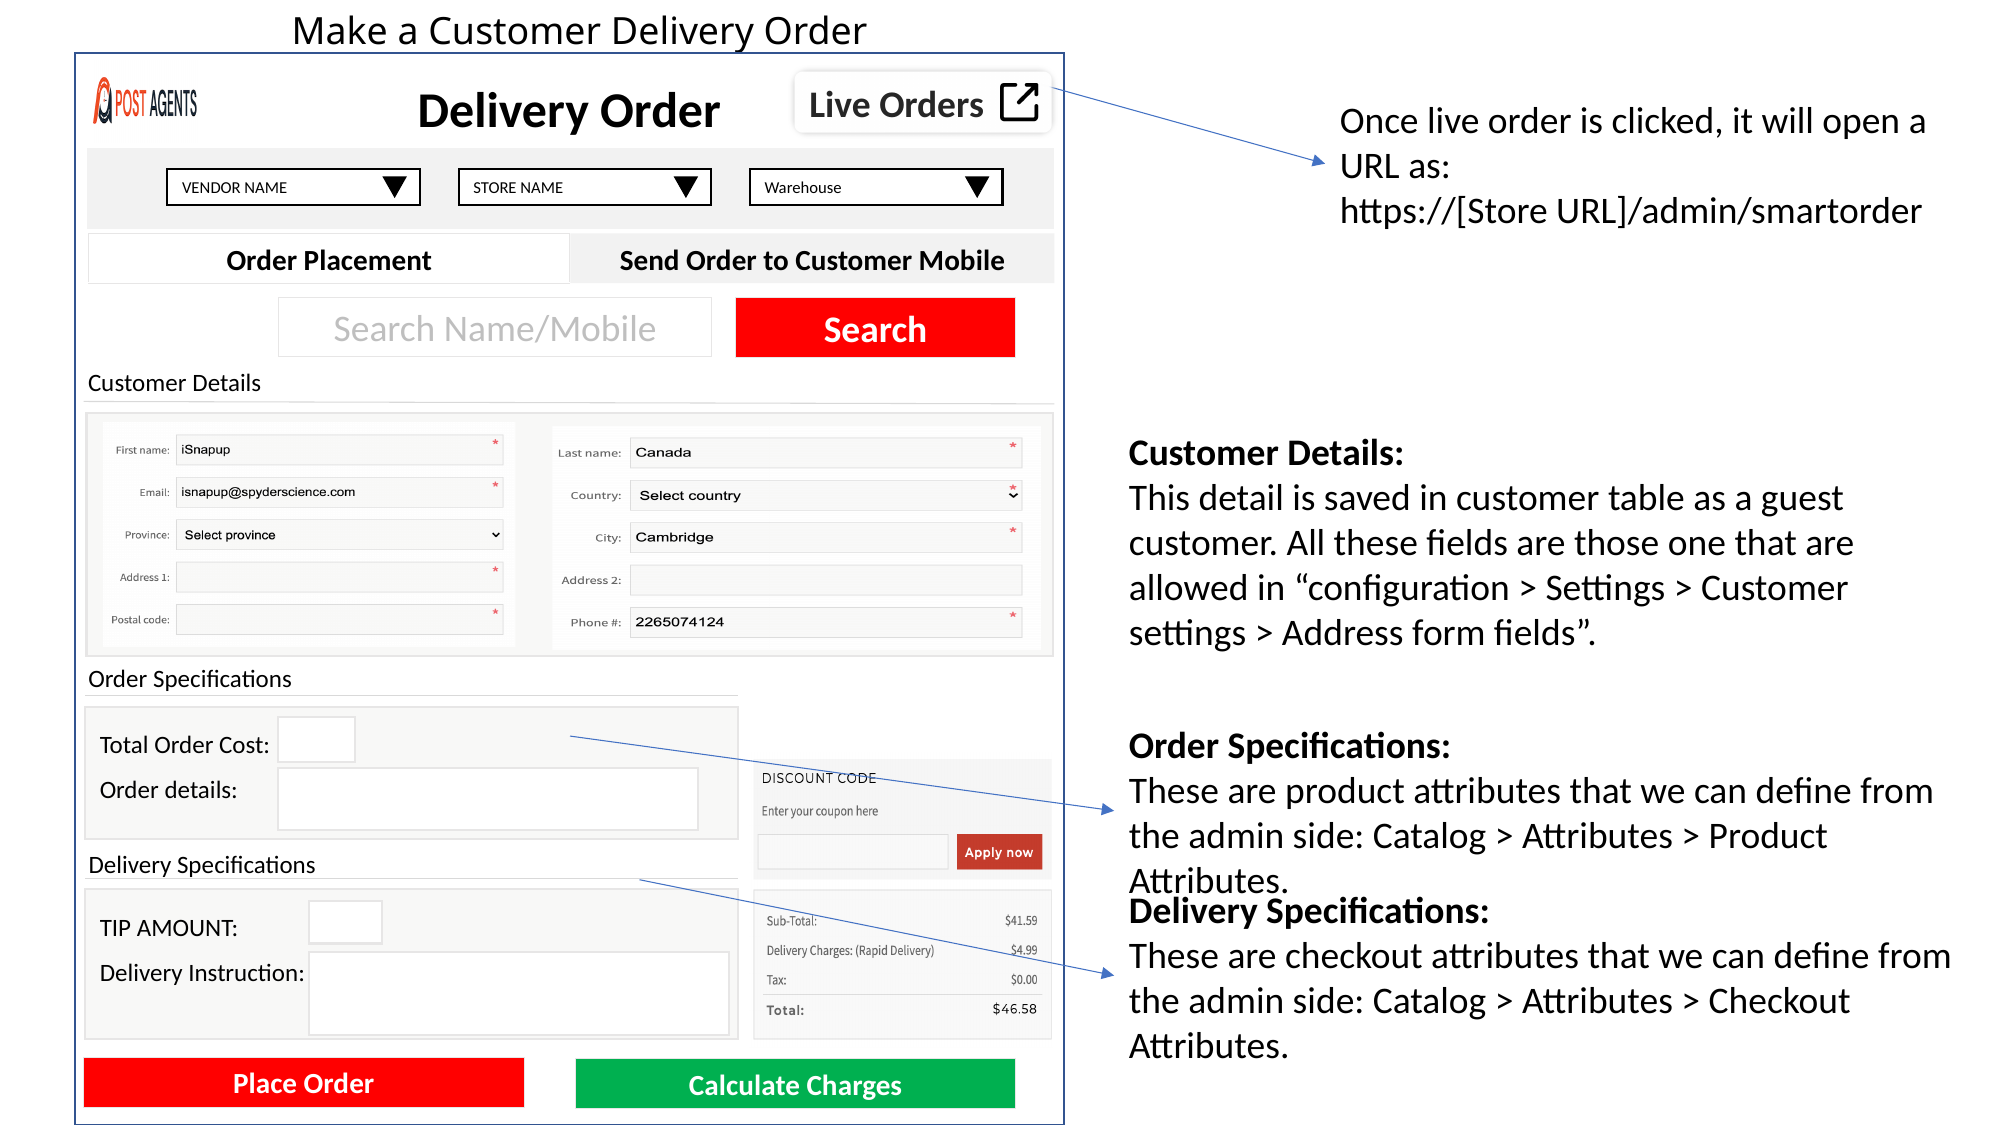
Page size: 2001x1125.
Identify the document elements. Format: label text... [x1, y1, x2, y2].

text_box Once live order is clicked, it will open a URL as: https://[Store URL]/admin/smartorder [1325, 88, 1974, 239]
text_box [74, 52, 1065, 736]
text_box Place Order [83, 1057, 525, 1108]
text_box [72, 655, 739, 1039]
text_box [639, 879, 1115, 977]
picture [102, 422, 516, 647]
text_box Order Placement [88, 233, 570, 282]
text_box Customer Details: This detail is saved in customer table as a guest customer. All these fields are those one that are allowed in “configuration > Settings > Customer settings > Address form fields”. [1114, 420, 1974, 660]
picture [749, 977, 1053, 1048]
picture [552, 425, 1042, 650]
text_box [1053, 812, 1065, 879]
text_box Order Specifications: These are product attributes that we can define from the admin side: Catalog > Attributes > Product Attributes. [1114, 713, 1974, 878]
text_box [569, 736, 1115, 812]
text_box Search [735, 297, 1016, 358]
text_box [458, 168, 712, 206]
picture [92, 60, 198, 143]
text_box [167, 168, 421, 206]
text_box Delivery Specifications: These are checkout attributes that we can define from the admin side: Catalog > Attributes > Checkout Attributes. [1114, 878, 1974, 1073]
text_box Send Order to Customer Mobile [570, 233, 1055, 284]
text_box [739, 812, 749, 879]
text_box [74, 977, 1065, 1125]
text_box [87, 148, 1054, 229]
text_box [749, 168, 1003, 206]
picture [749, 812, 1053, 879]
text_box Search Name/Mobile [278, 297, 712, 357]
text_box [72, 358, 1055, 657]
text_box Delivery Order [402, 69, 737, 145]
text_box Make a Customer Delivery Order [276, 0, 883, 52]
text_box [1041, 84, 1326, 165]
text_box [791, 68, 1055, 136]
text_box Calculate Charges [575, 1058, 1016, 1109]
